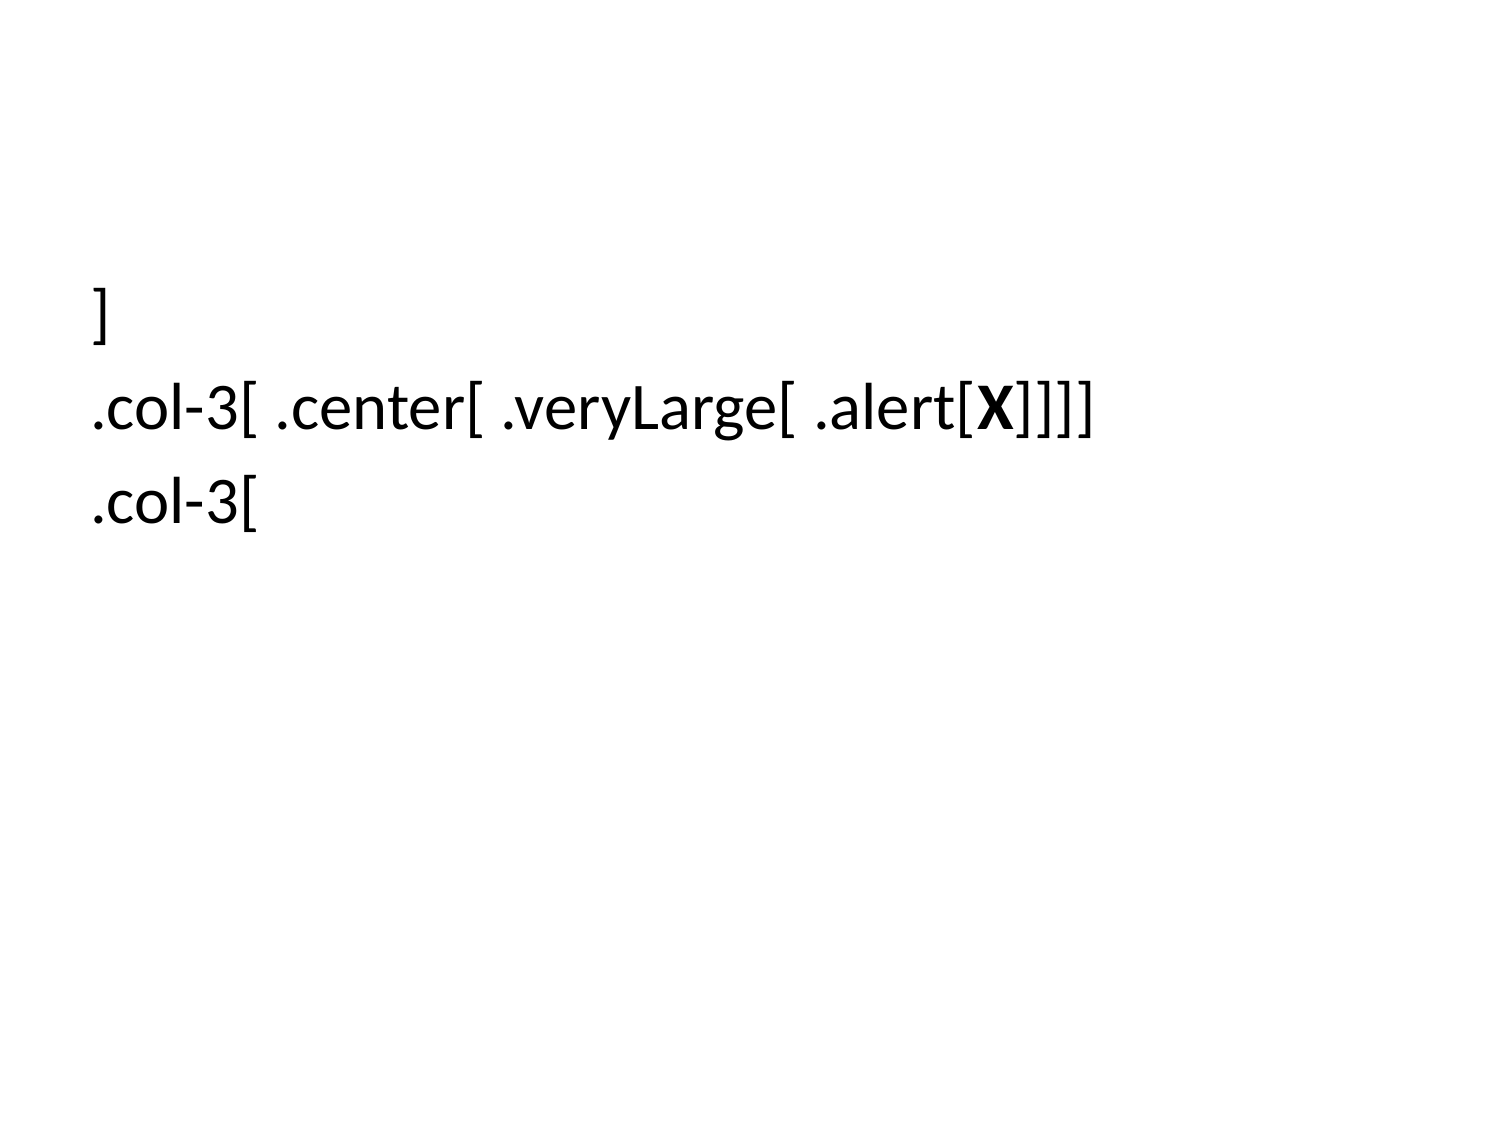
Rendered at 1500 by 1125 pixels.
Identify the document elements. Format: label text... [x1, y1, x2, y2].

list ] .col-3[ .center[ .veryLarge[ .alert[X]]]] .col-3[ [75, 262, 1425, 1005]
